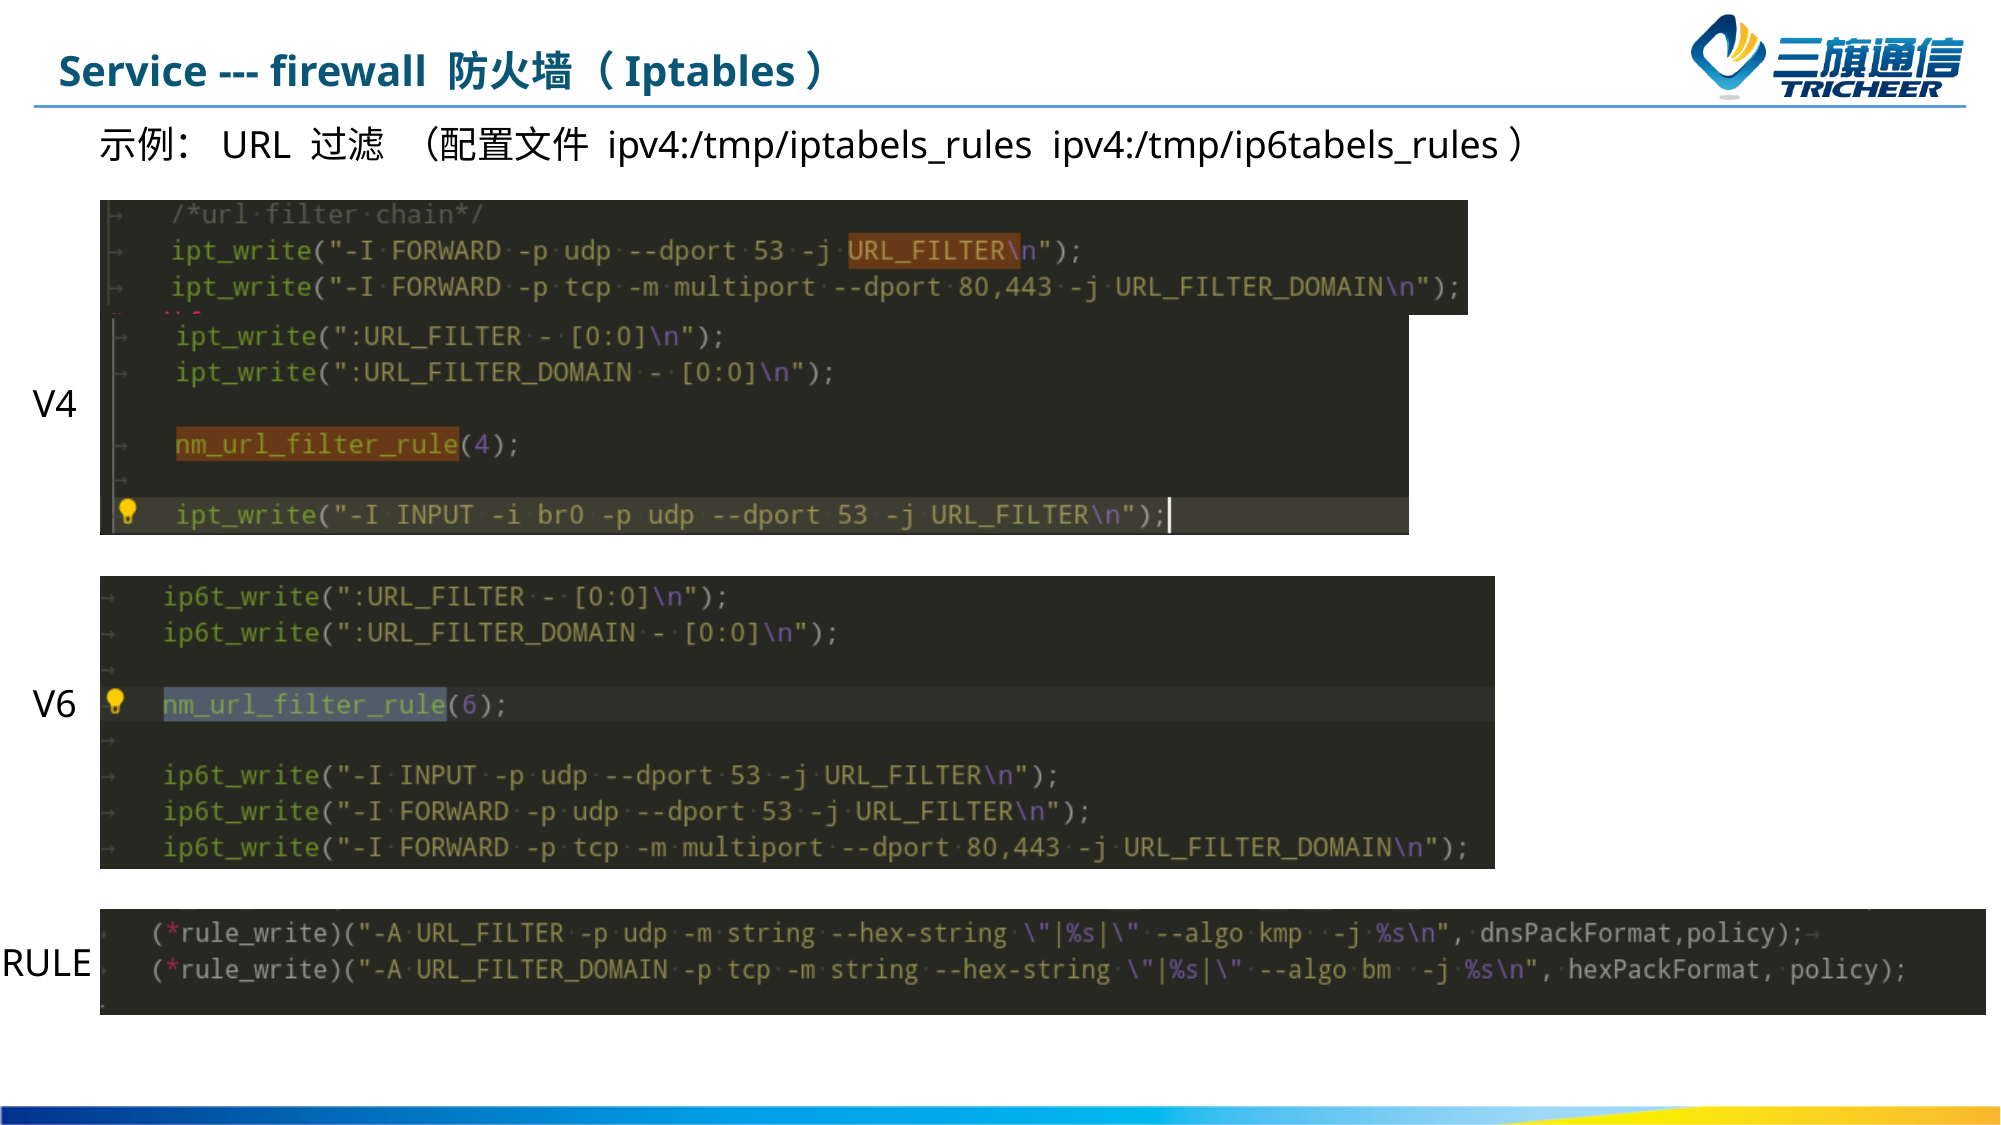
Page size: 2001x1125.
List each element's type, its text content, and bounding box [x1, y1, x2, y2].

picture [0, 1106, 2001, 1125]
text_box Service --- firewall 防火墙（Iptables） [43, 37, 1694, 102]
text_box V4 [18, 372, 92, 433]
picture [100, 200, 1468, 535]
text_box RULE [0, 931, 100, 992]
picture [100, 575, 1495, 869]
picture [100, 909, 1986, 1015]
text_box V6 [18, 672, 92, 733]
picture [1688, 10, 1967, 100]
text_box 示例：URL 过滤 （配置文件 ipv4:/tmp/iptabels_rules ipv4:/tmp/ip6tabels_rules） [84, 113, 1596, 174]
